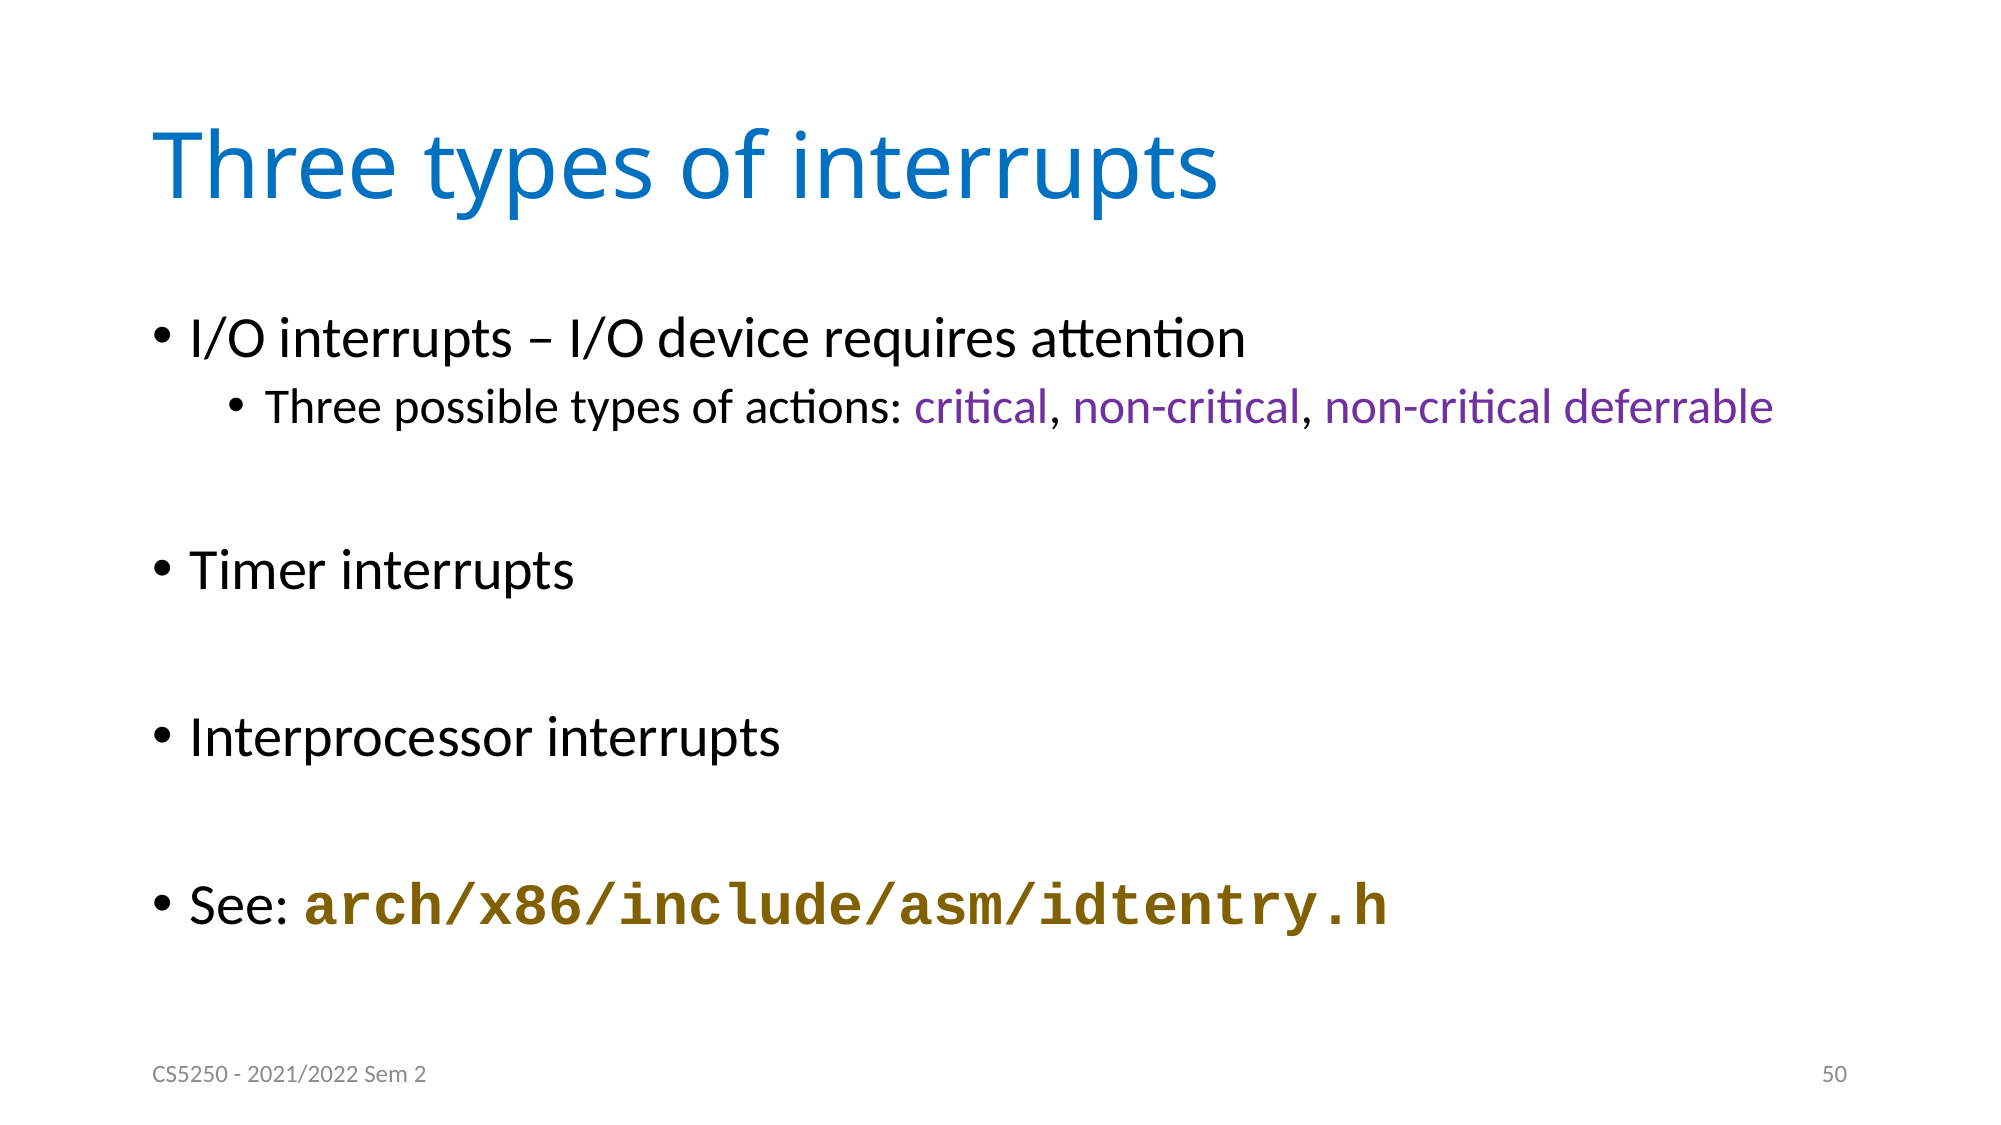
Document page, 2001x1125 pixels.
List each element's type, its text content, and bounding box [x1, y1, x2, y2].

title Three types of interrupts [137, 59, 1863, 278]
slide_number CS5250 - 2021/2022 Sem 2 [137, 1042, 588, 1103]
list I/O interrupts – I/O device requires attention Three possible types of actions: critical, non-critical, non-critical deferrable Timer interrupts Interprocessor interrupts See: arch/x86/include/asm/idtentry.h [137, 299, 1863, 1014]
slide_number 50 [1412, 1042, 1863, 1103]
